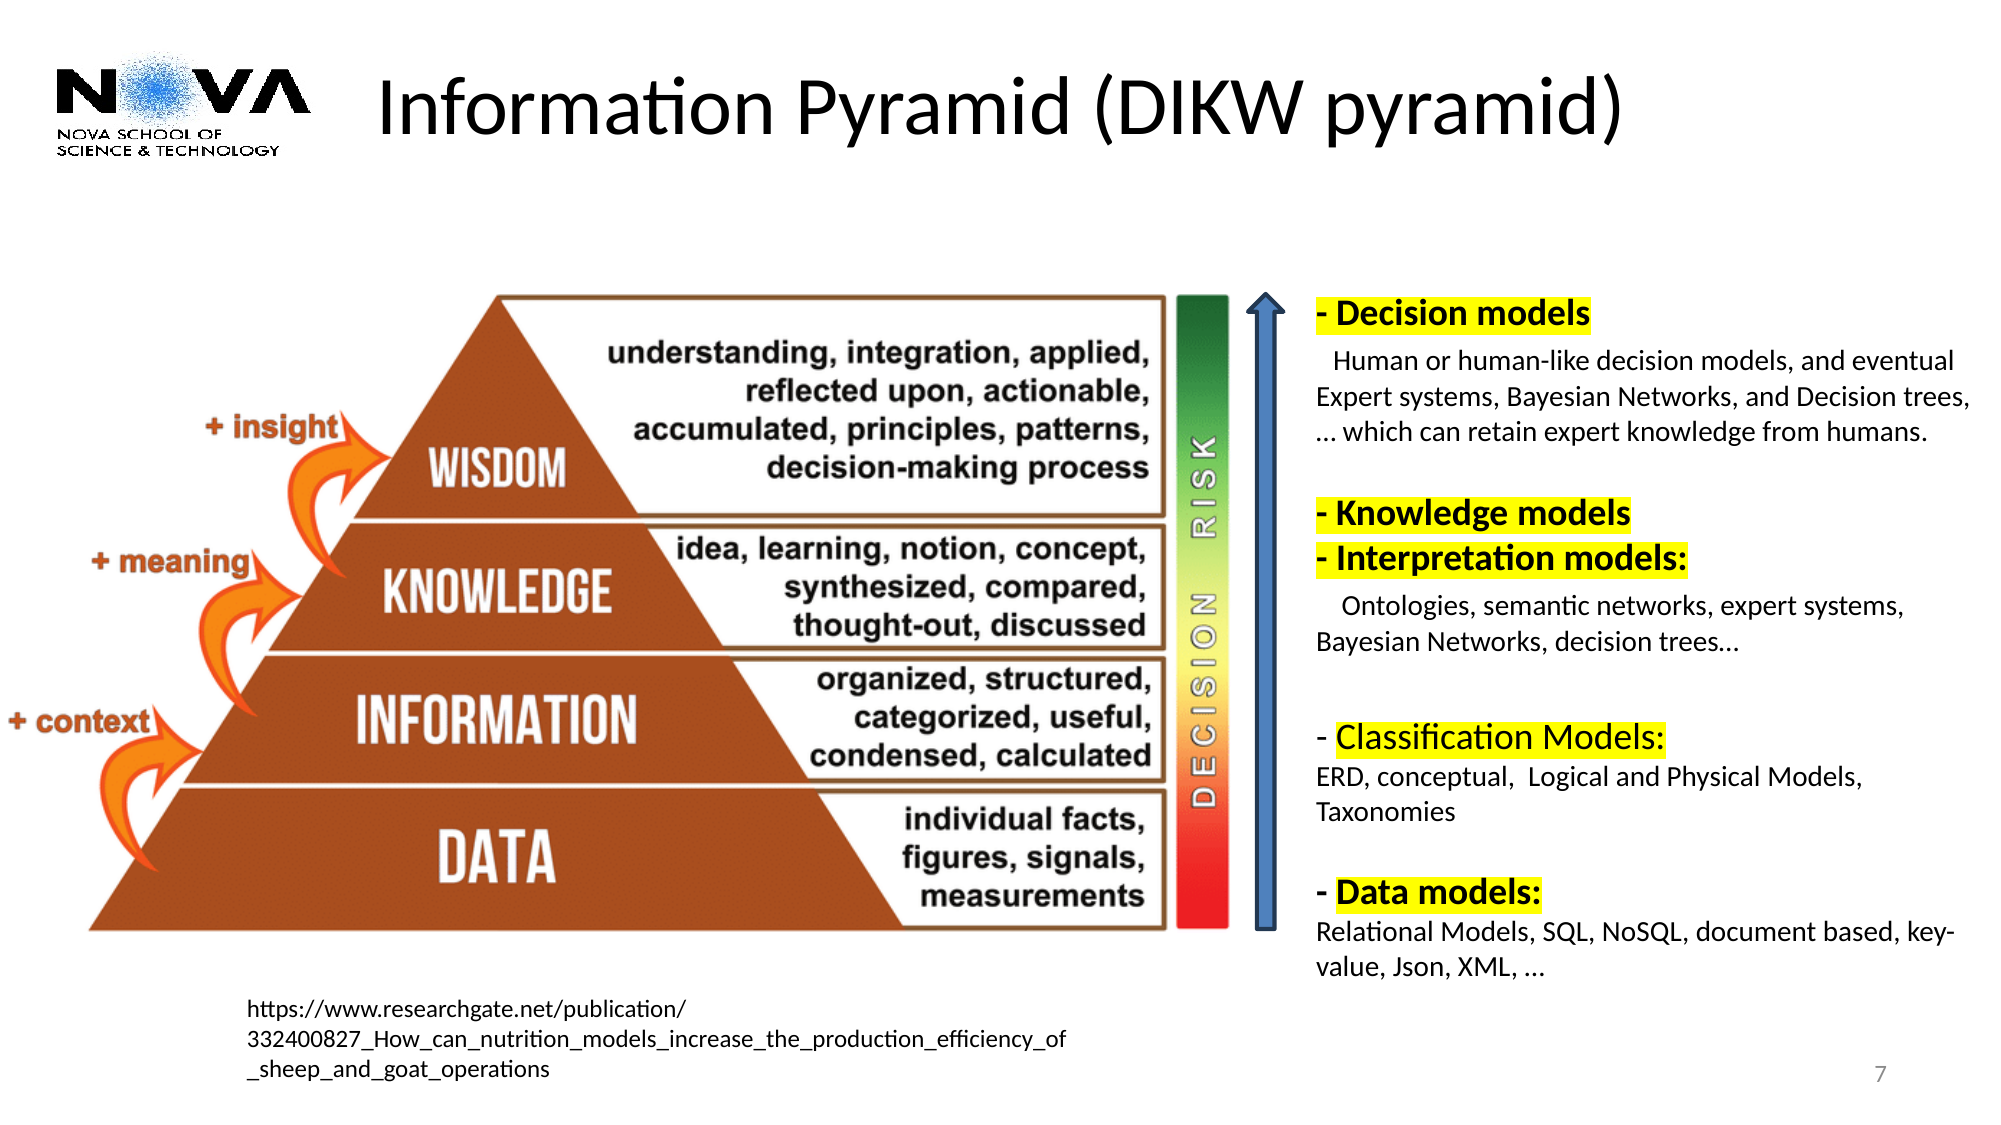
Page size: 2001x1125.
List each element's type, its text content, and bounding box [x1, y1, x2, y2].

title Information Pyramid (DIKW pyramid) [361, 7, 1900, 195]
text_box - Decision models Human or human-like decision models, and eventual Expert systems, Bayesian Networks, and Decision trees,… which can retain expert knowledge from humans. - Knowledge models - Interpretation models: Ontologies, semantic networks, expert systems, Bayesian Networks, decision trees… - Classification Models: ERD, conceptual, Logical and Physical Models, Taxonomies - Data models: Relational Models, SQL, NoSQL, document based, key-value, Json, XML, … [1301, 280, 2000, 1035]
picture [7, 7, 361, 195]
slide_number 7 [1435, 1042, 1903, 1103]
picture [7, 293, 1231, 933]
text_box https://www.researchgate.net/publication/332400827_How_can_nutrition_models_increase_the_production_efficiency_of_sheep_and_goat_operations [232, 984, 1085, 1090]
text_box [1246, 291, 1286, 932]
